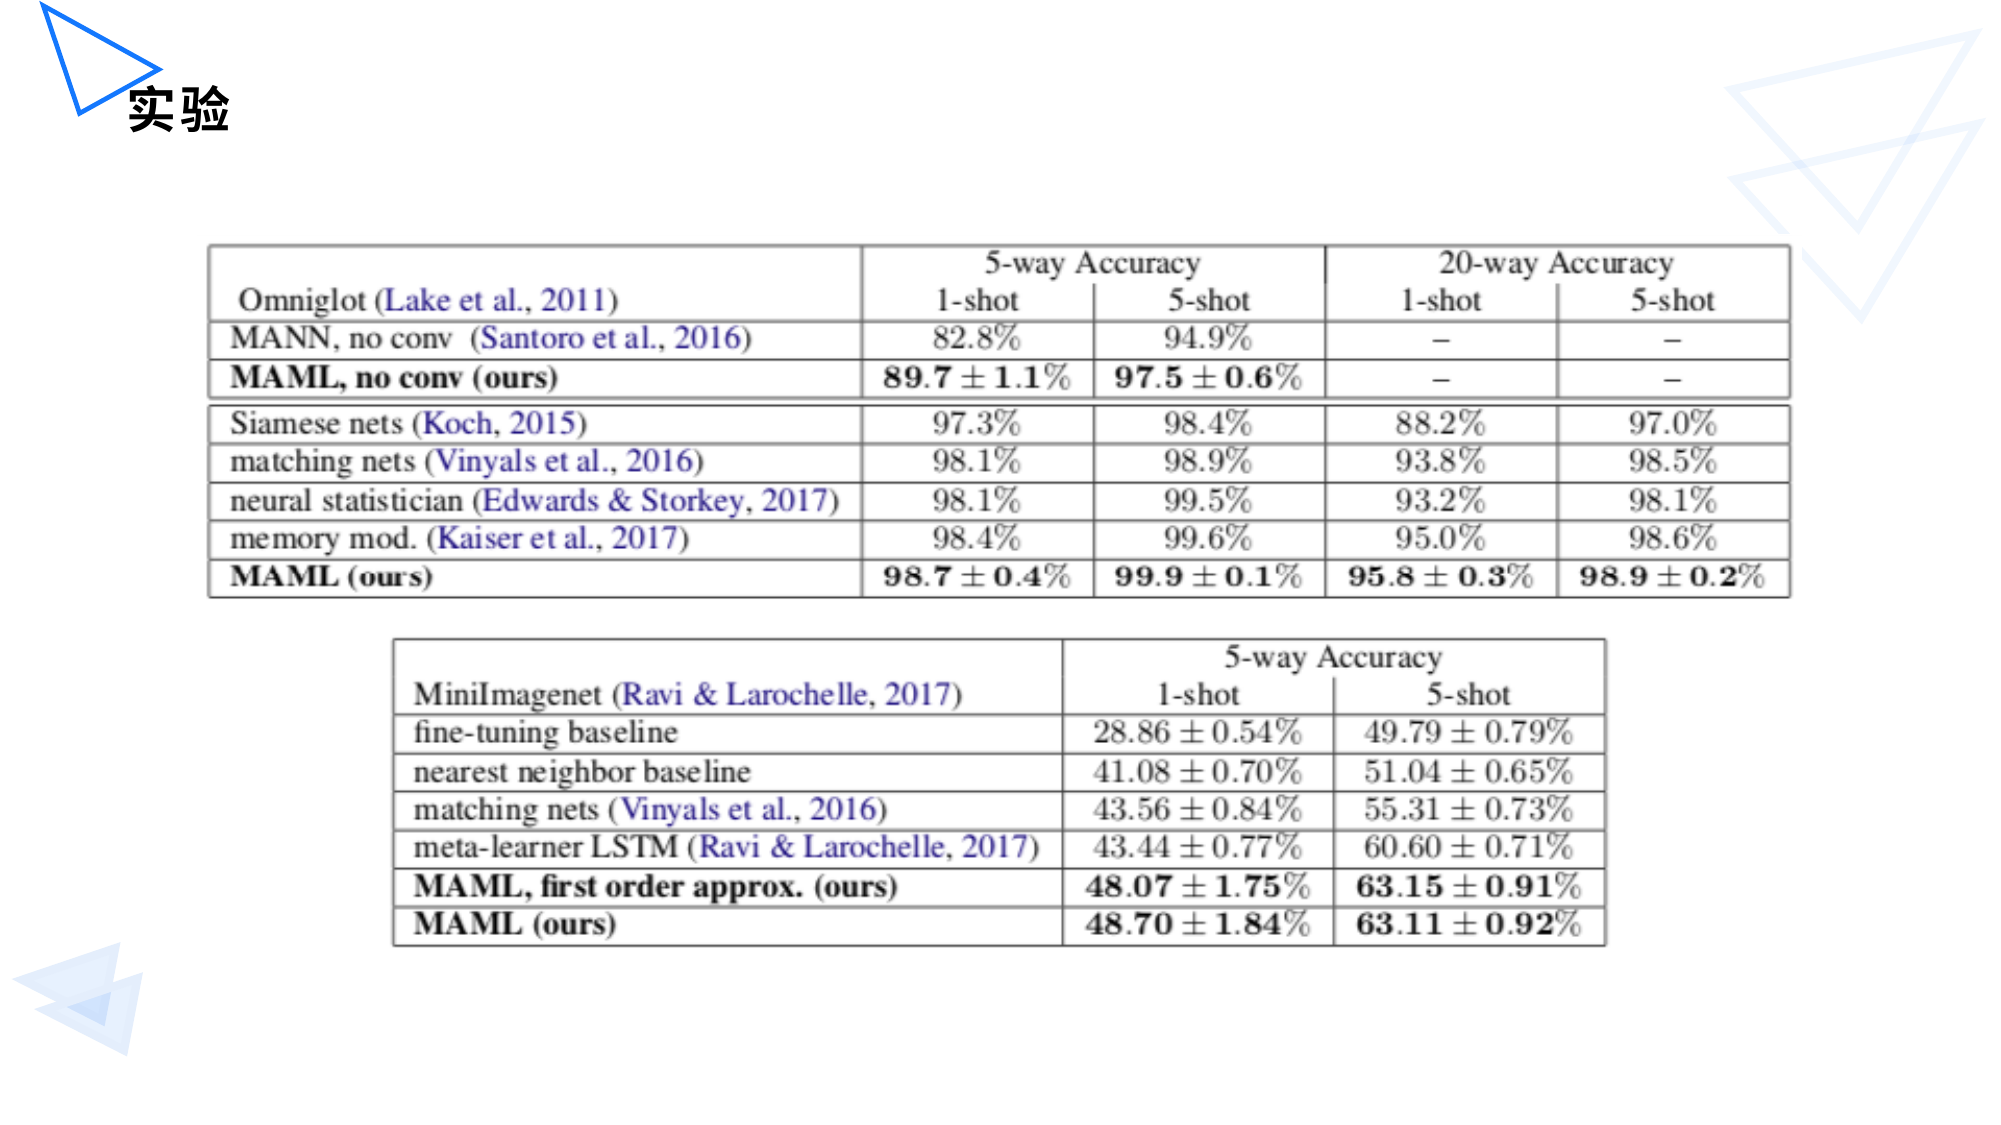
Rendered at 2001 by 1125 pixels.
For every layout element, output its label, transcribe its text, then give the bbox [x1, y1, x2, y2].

title 实验 [109, 72, 1891, 146]
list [197, 234, 1802, 962]
